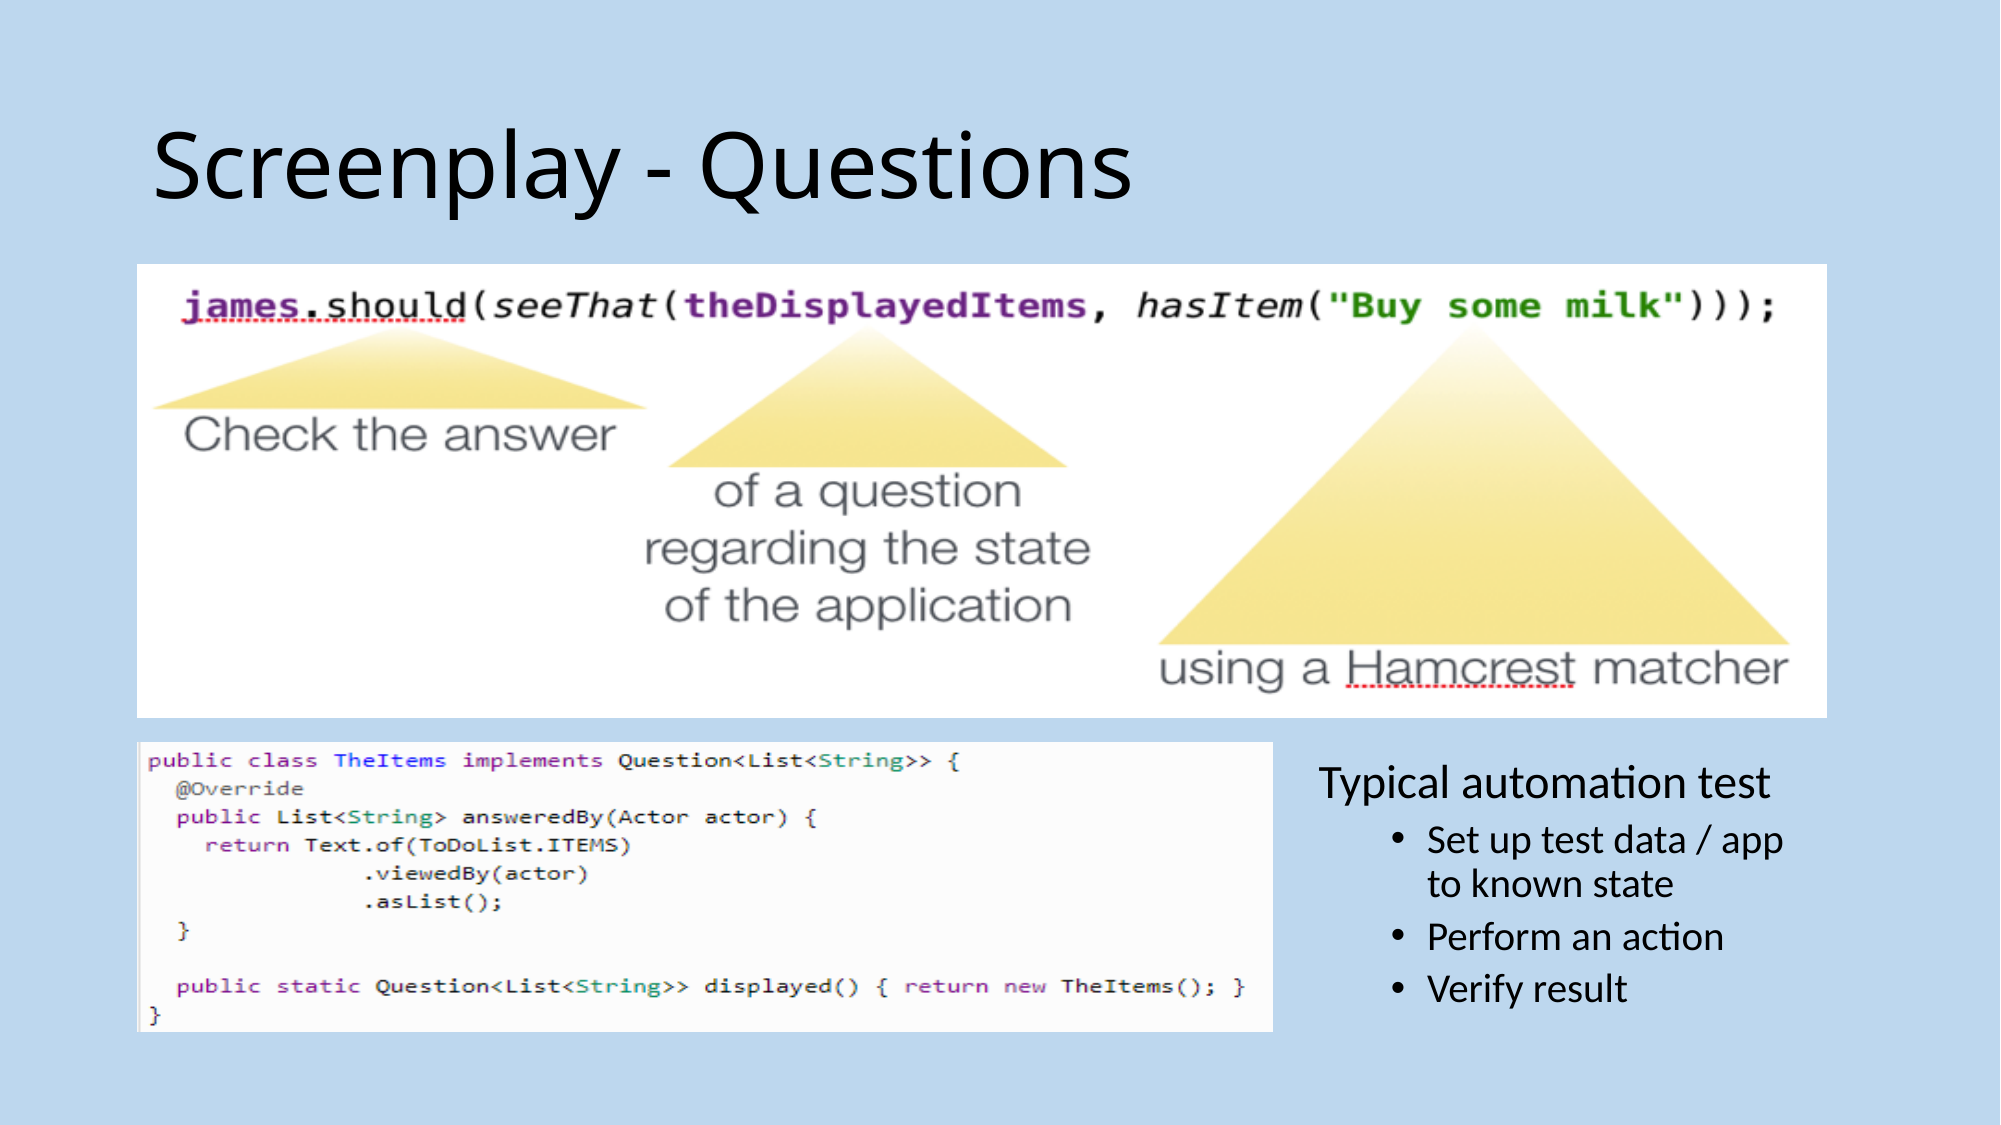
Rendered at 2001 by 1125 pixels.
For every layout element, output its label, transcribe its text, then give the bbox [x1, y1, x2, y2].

picture [137, 742, 1273, 1032]
title Screenplay - Questions [137, 59, 1863, 278]
picture [137, 264, 1827, 718]
text_box Typical automation test Set up test data / app to known state Perform an action Verify result [1303, 750, 1827, 1024]
